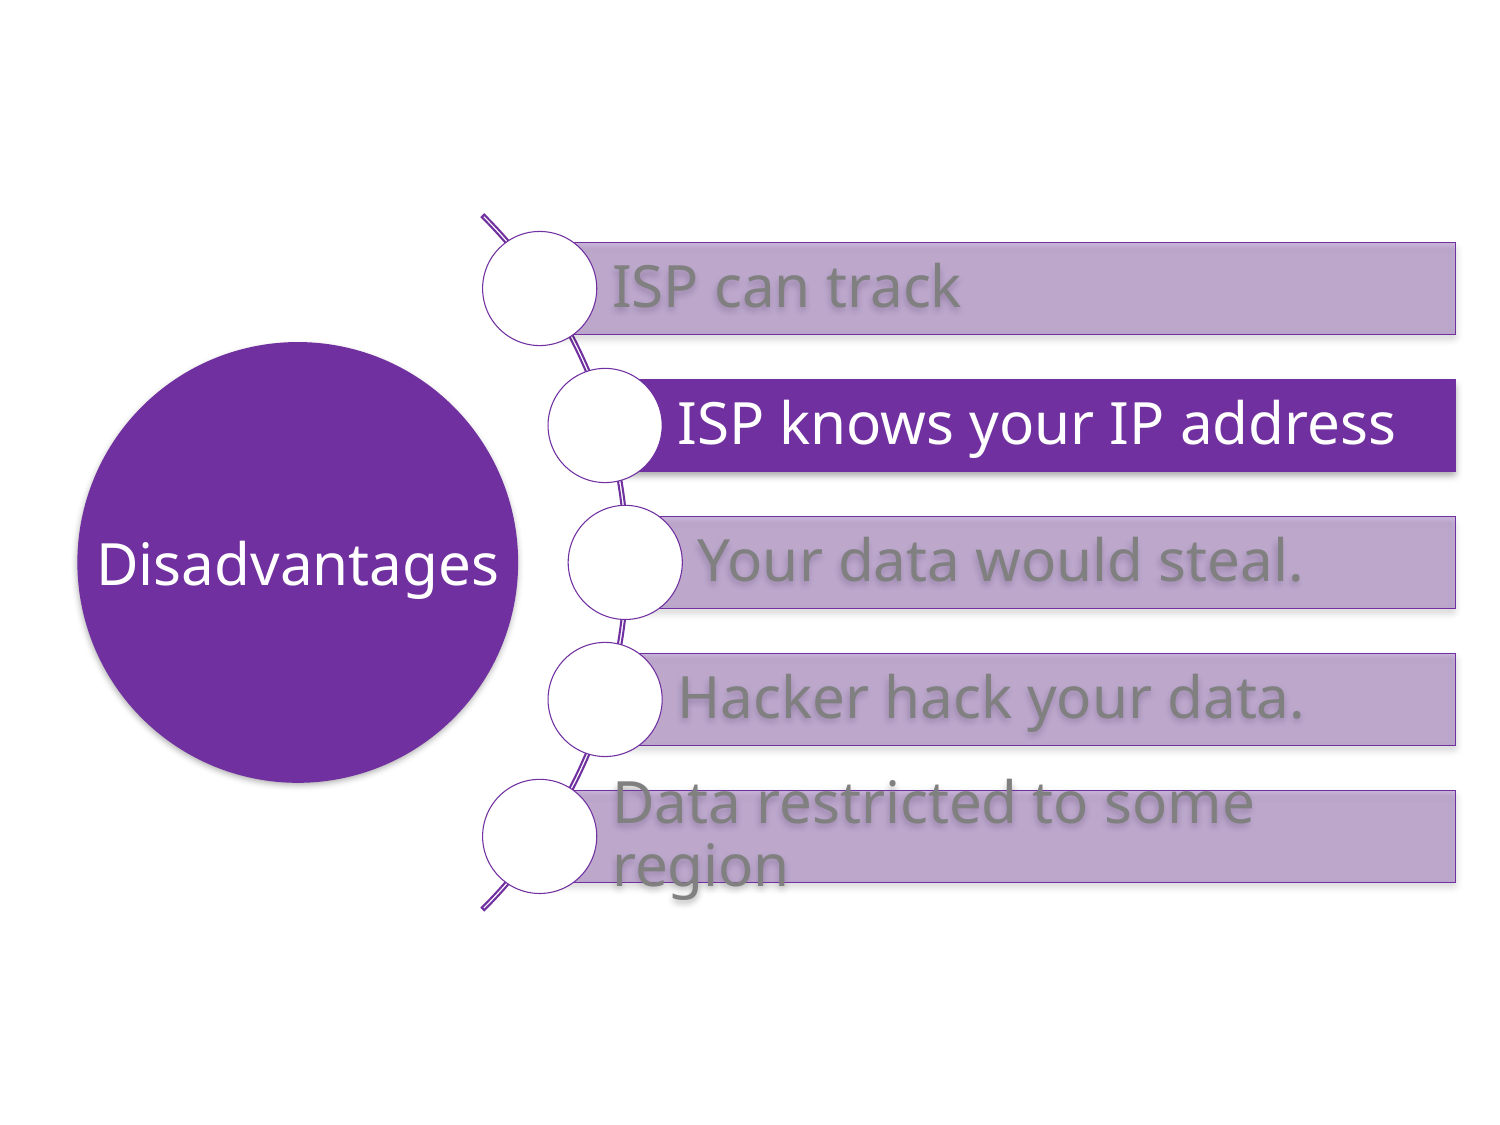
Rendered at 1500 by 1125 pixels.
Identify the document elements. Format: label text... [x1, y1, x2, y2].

text_box Data restricted to some region [575, 790, 1456, 883]
text_box [617, 620, 626, 644]
text_box [547, 641, 663, 758]
text_box [482, 230, 598, 347]
text_box [617, 481, 626, 504]
text_box Your data would steal. [661, 516, 1456, 609]
text_box [572, 344, 590, 371]
text_box [567, 504, 683, 621]
text_box [482, 778, 598, 895]
text_box [480, 213, 509, 243]
text_box [76, 341, 520, 784]
text_box Hacker hack your data. [641, 653, 1456, 746]
text_box [480, 882, 509, 912]
text_box Disadvantages [81, 519, 514, 605]
text_box ISP can track [575, 242, 1456, 335]
text_box [569, 754, 590, 789]
text_box [547, 367, 663, 484]
text_box ISP knows your IP address [641, 379, 1456, 472]
